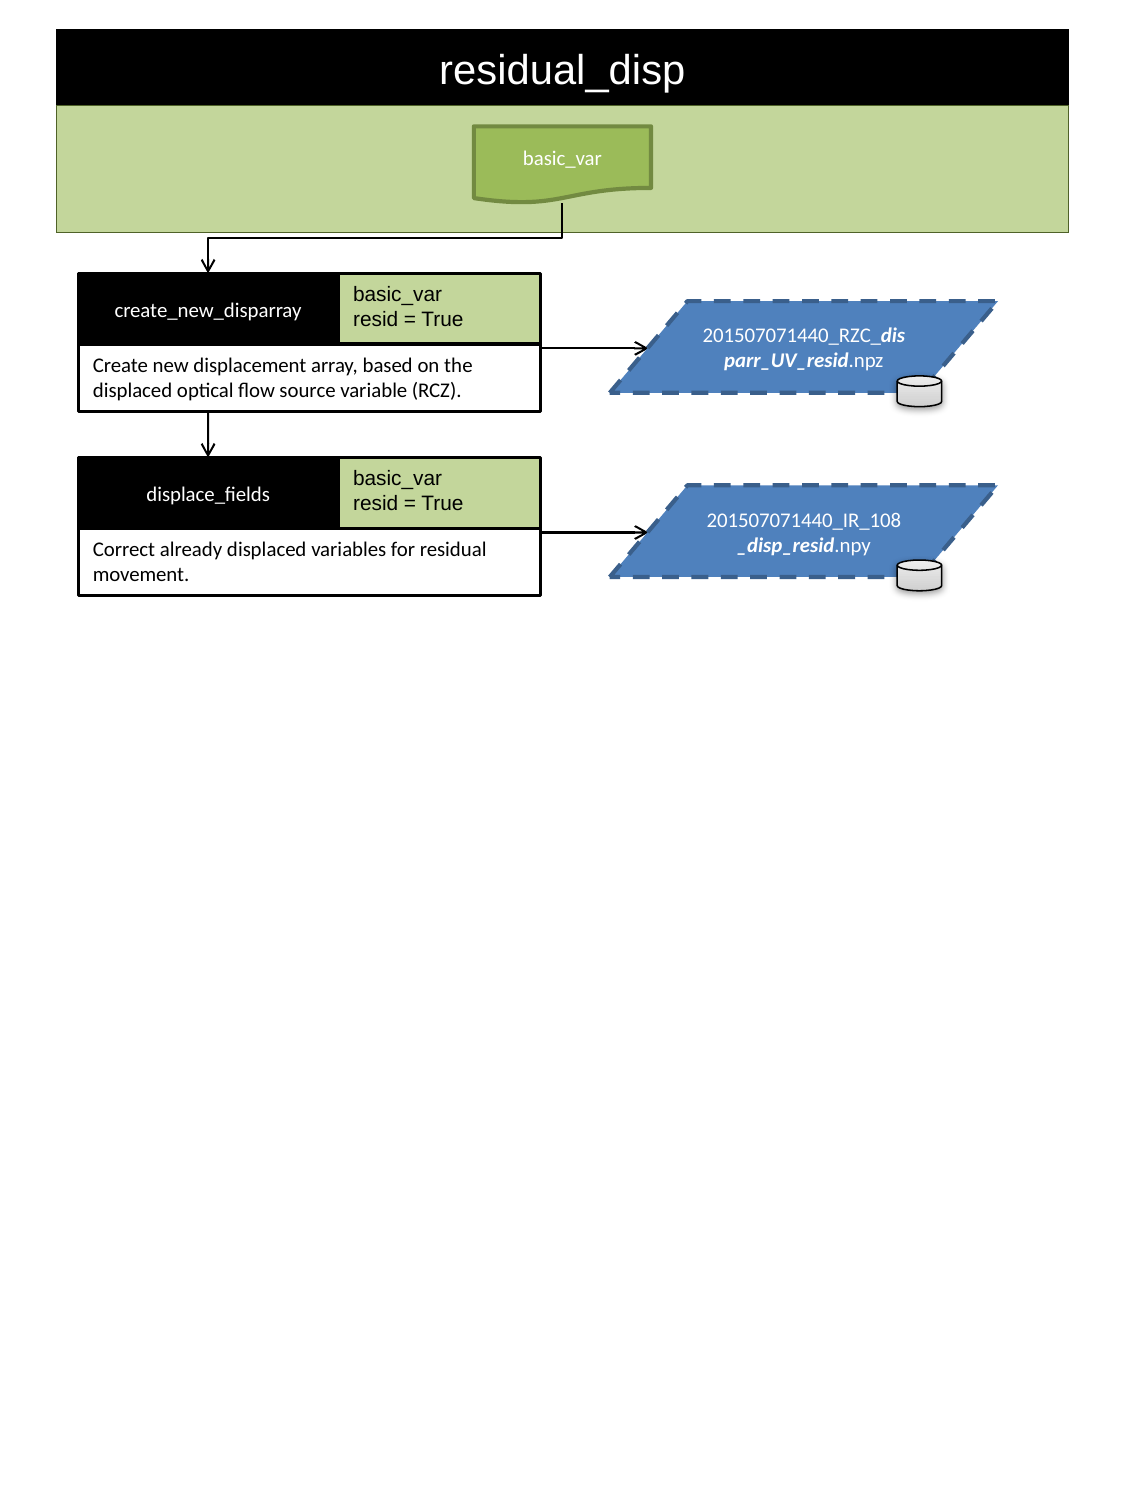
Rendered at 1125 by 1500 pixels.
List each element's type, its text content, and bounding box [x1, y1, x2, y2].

text_box [429, 105, 1069, 233]
text_box basic_var resid = True [429, 273, 541, 344]
text_box Create new displacement array, based on the displaced optical flow source variable (RCZ). [76, 342, 342, 413]
text_box Correct already displaced variables for residual movement. [76, 526, 543, 597]
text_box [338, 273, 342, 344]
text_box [347, 58, 424, 414]
text_box basic_var resid = True [338, 457, 541, 529]
text_box 201507071440_RZC_disparr_UV_resid.npz [608, 299, 999, 395]
text_box displace_fields [76, 455, 340, 526]
title residual_disp [56, 29, 1069, 105]
text_box [896, 375, 943, 408]
text_box create_new_disparray [76, 271, 340, 342]
text_box basic_var [471, 124, 654, 205]
text_box 201507071440_IR_108_disp_resid.npy [608, 483, 999, 580]
text_box Create new displacement array, based on the displaced optical flow source variable (RCZ). [429, 342, 543, 413]
text_box [896, 559, 943, 592]
text_box [56, 105, 342, 233]
